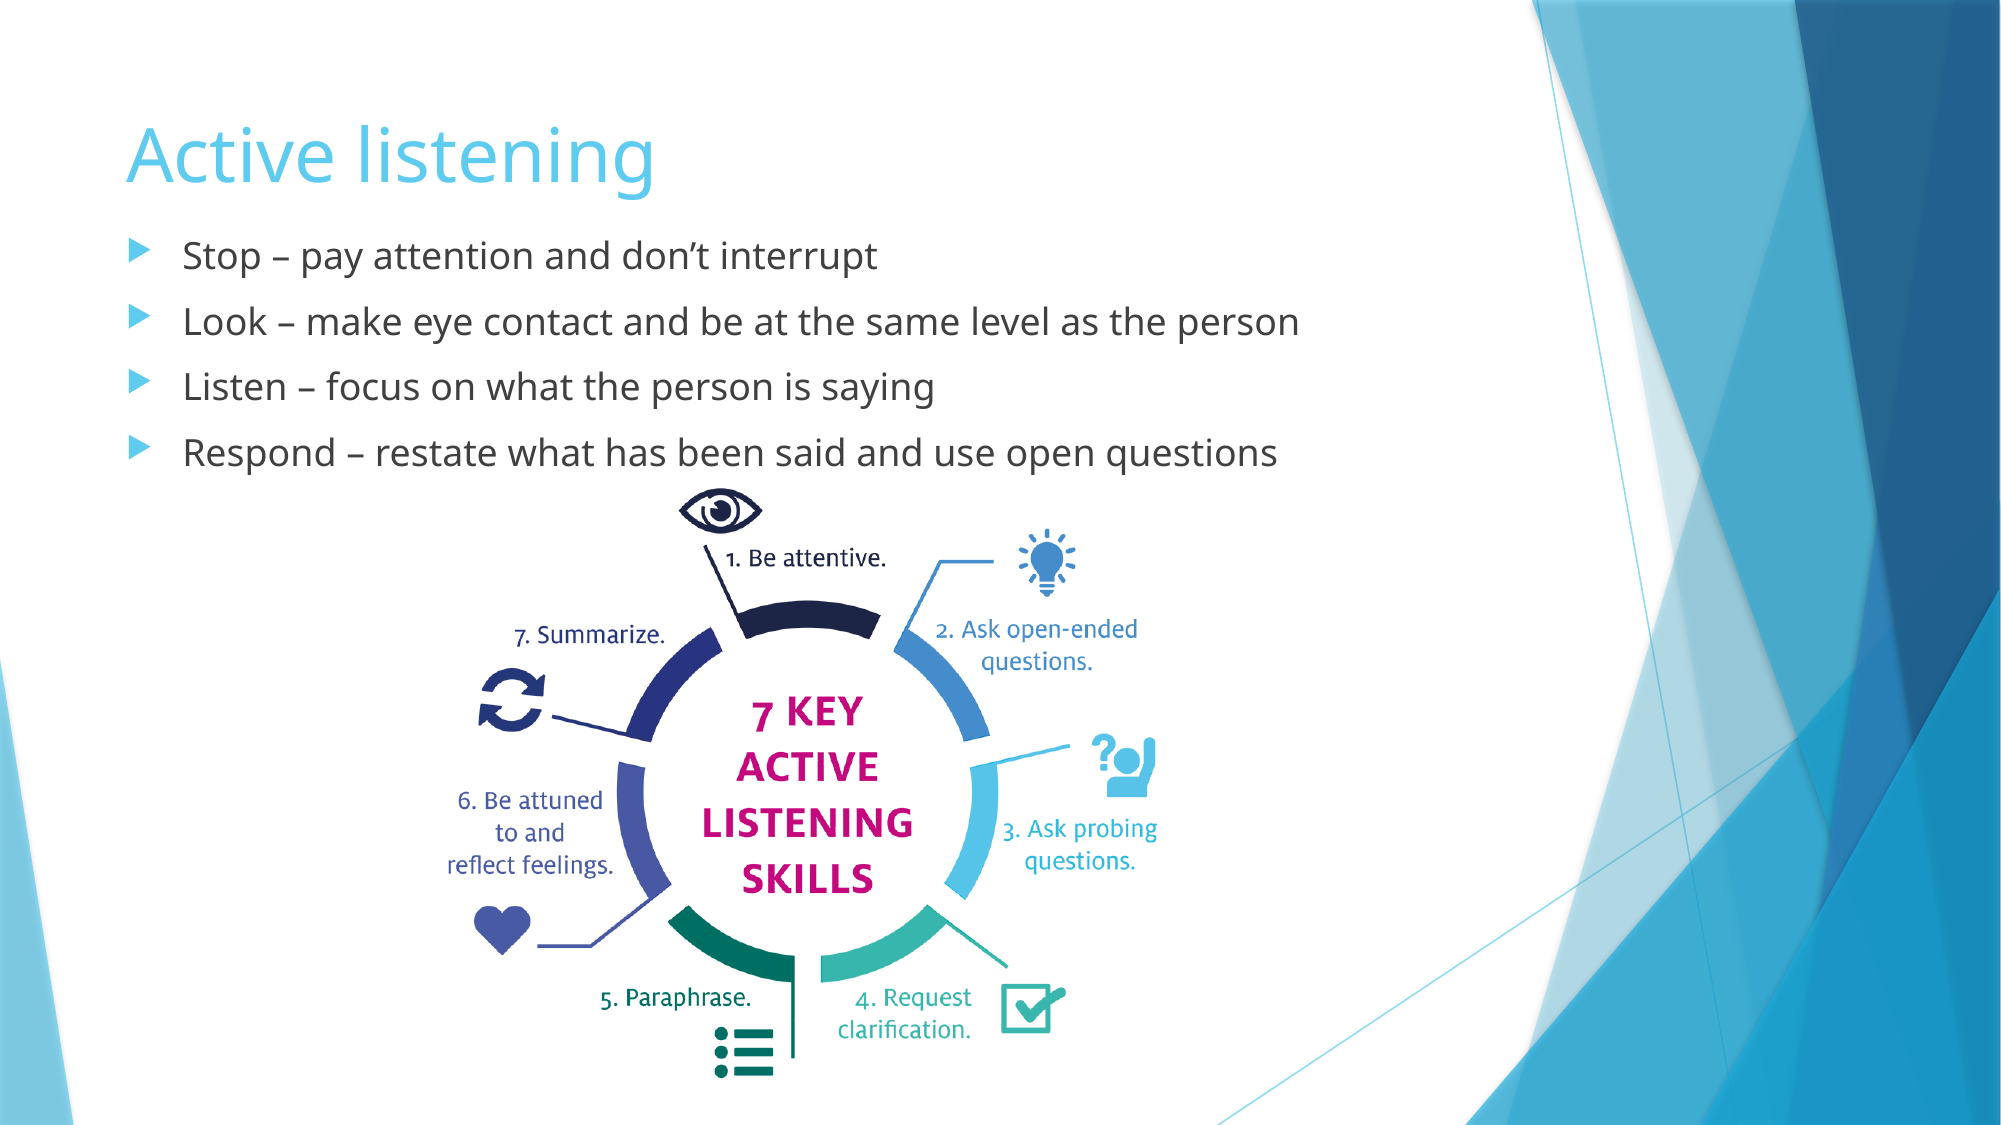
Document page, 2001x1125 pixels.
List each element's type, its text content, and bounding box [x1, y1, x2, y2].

title Active listening [111, 99, 1522, 224]
picture [355, 470, 1272, 1103]
list Stop – pay attention and don’t interrupt Look – make eye contact and be at the same level as the person Listen – focus on what the person is saying Respond – restate what has been said and use open questions [111, 224, 1522, 861]
